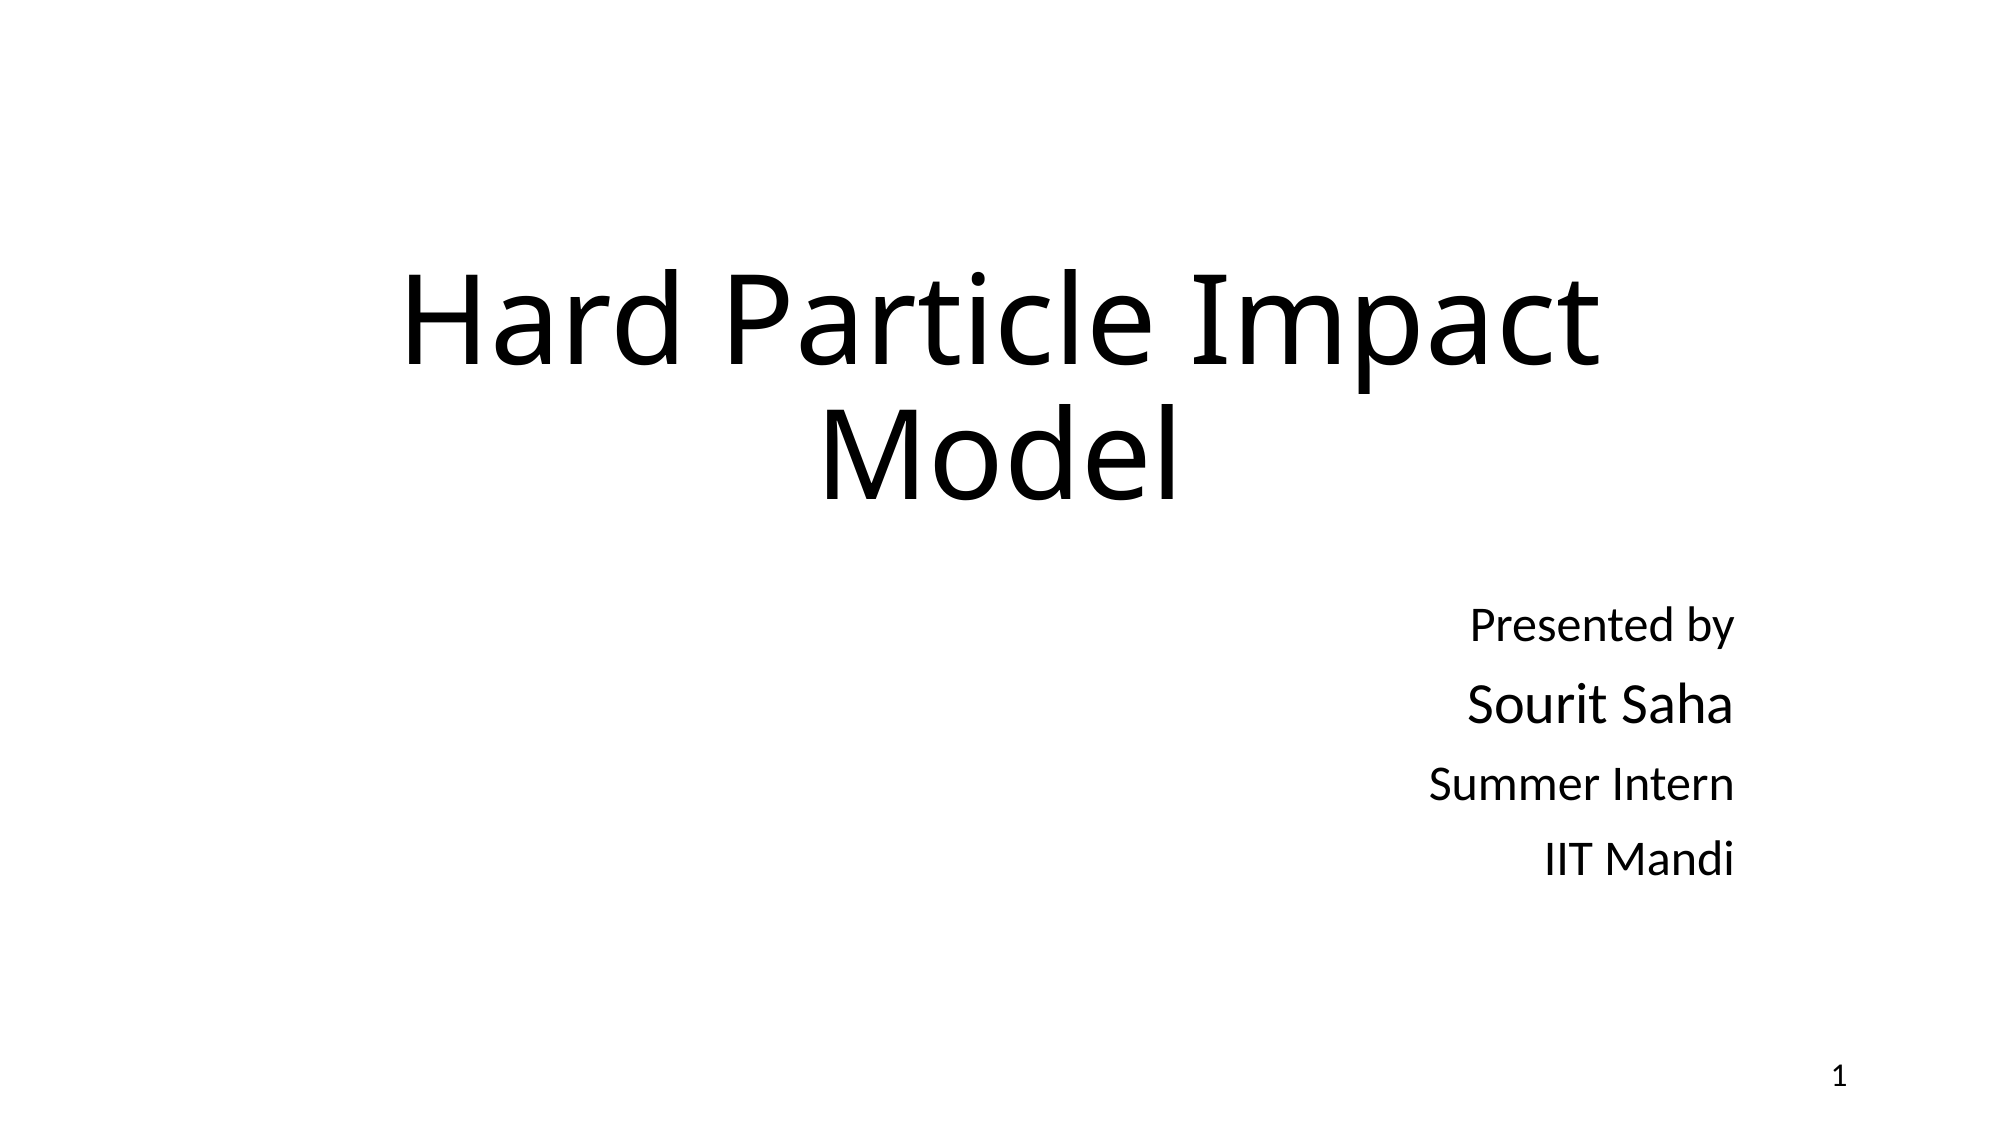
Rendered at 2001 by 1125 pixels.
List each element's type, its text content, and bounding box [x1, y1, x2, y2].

slide_number 1 [1412, 1042, 1863, 1103]
subtitle Presented by Sourit Saha Summer Intern IIT Mandi [249, 590, 1750, 912]
title Hard Particle Impact Model [249, 184, 1750, 535]
